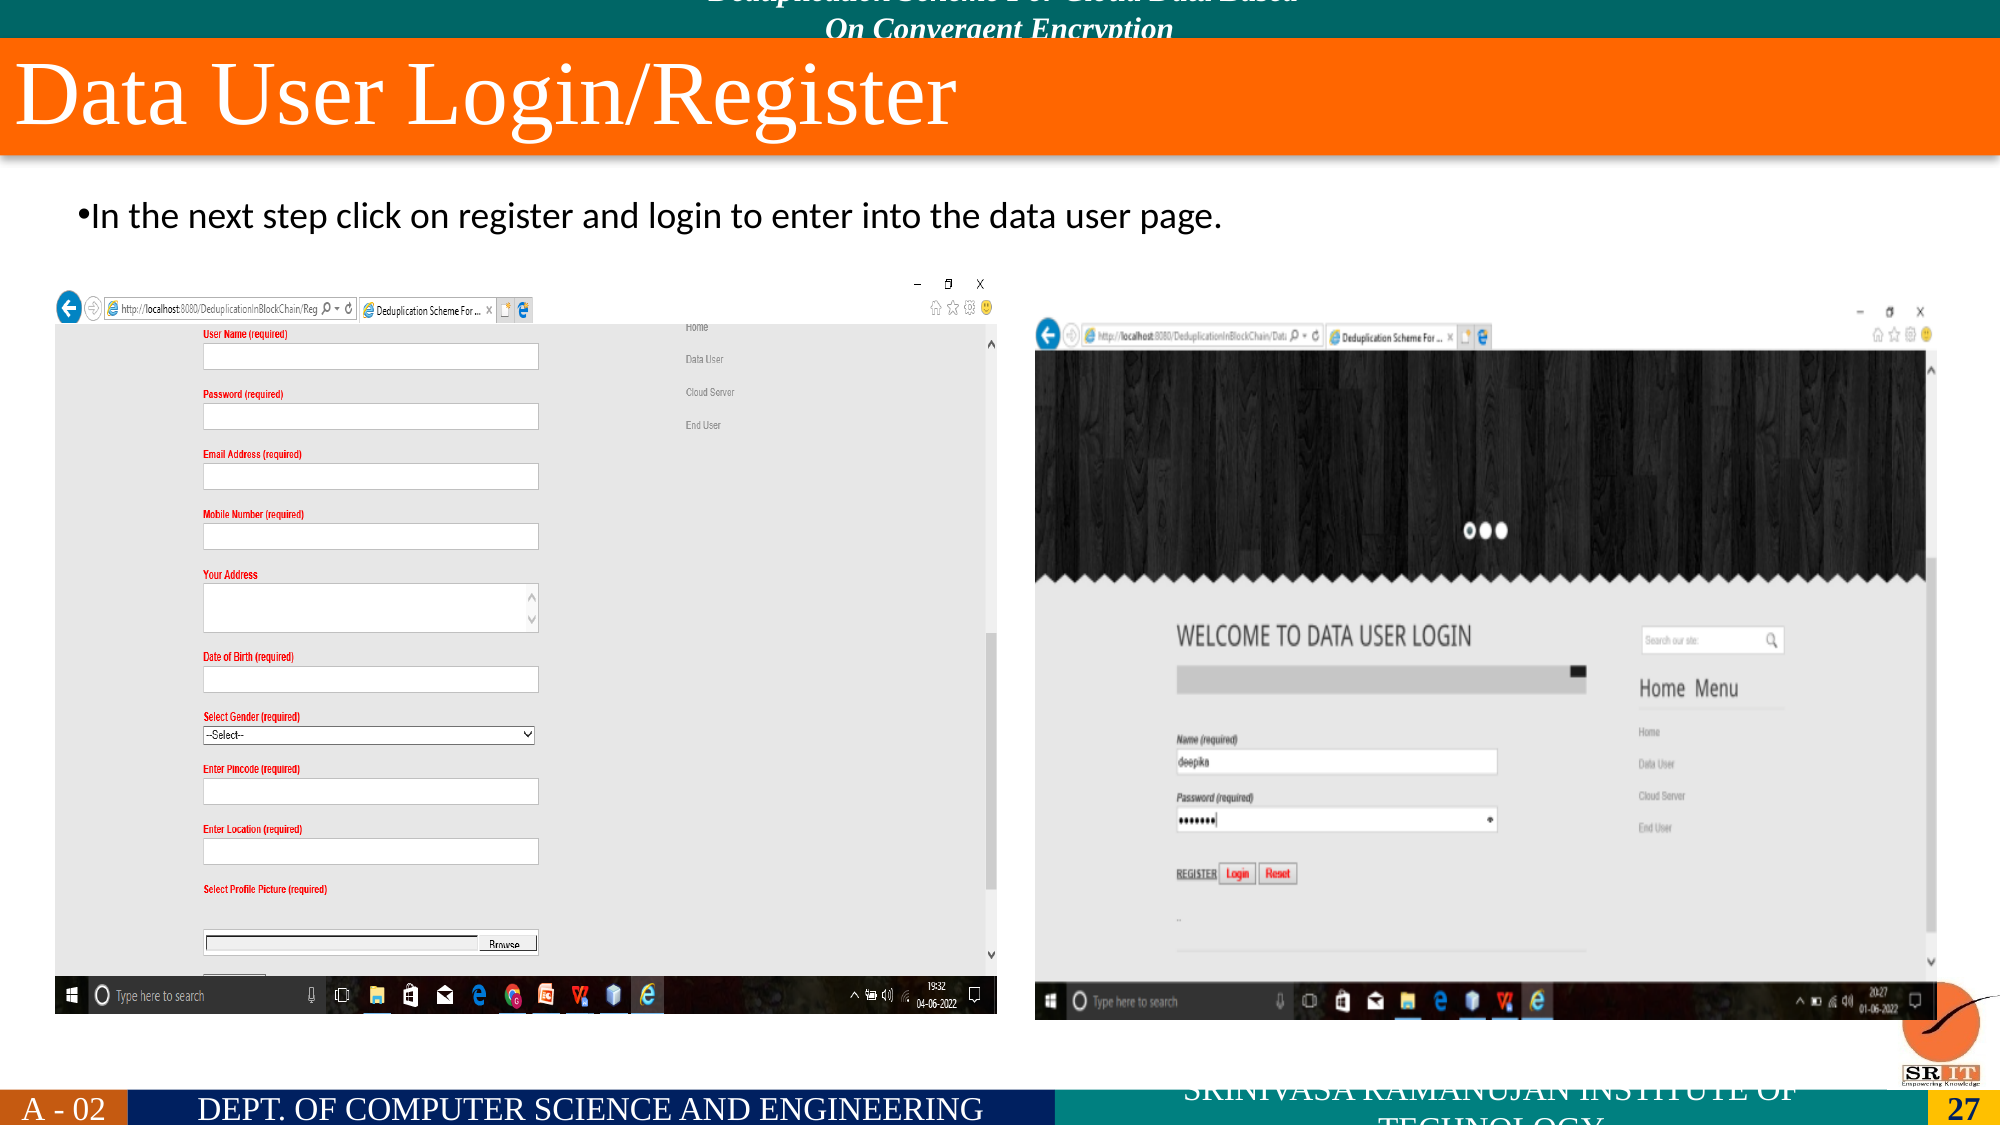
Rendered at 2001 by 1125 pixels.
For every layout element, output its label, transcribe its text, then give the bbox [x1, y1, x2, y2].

title Data User Login/Register [0, 38, 2000, 156]
text_box In the next step click on register and login to enter into the data user page. [62, 183, 1382, 243]
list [1034, 299, 1936, 1020]
picture [55, 270, 997, 1014]
picture [1887, 299, 2000, 1090]
